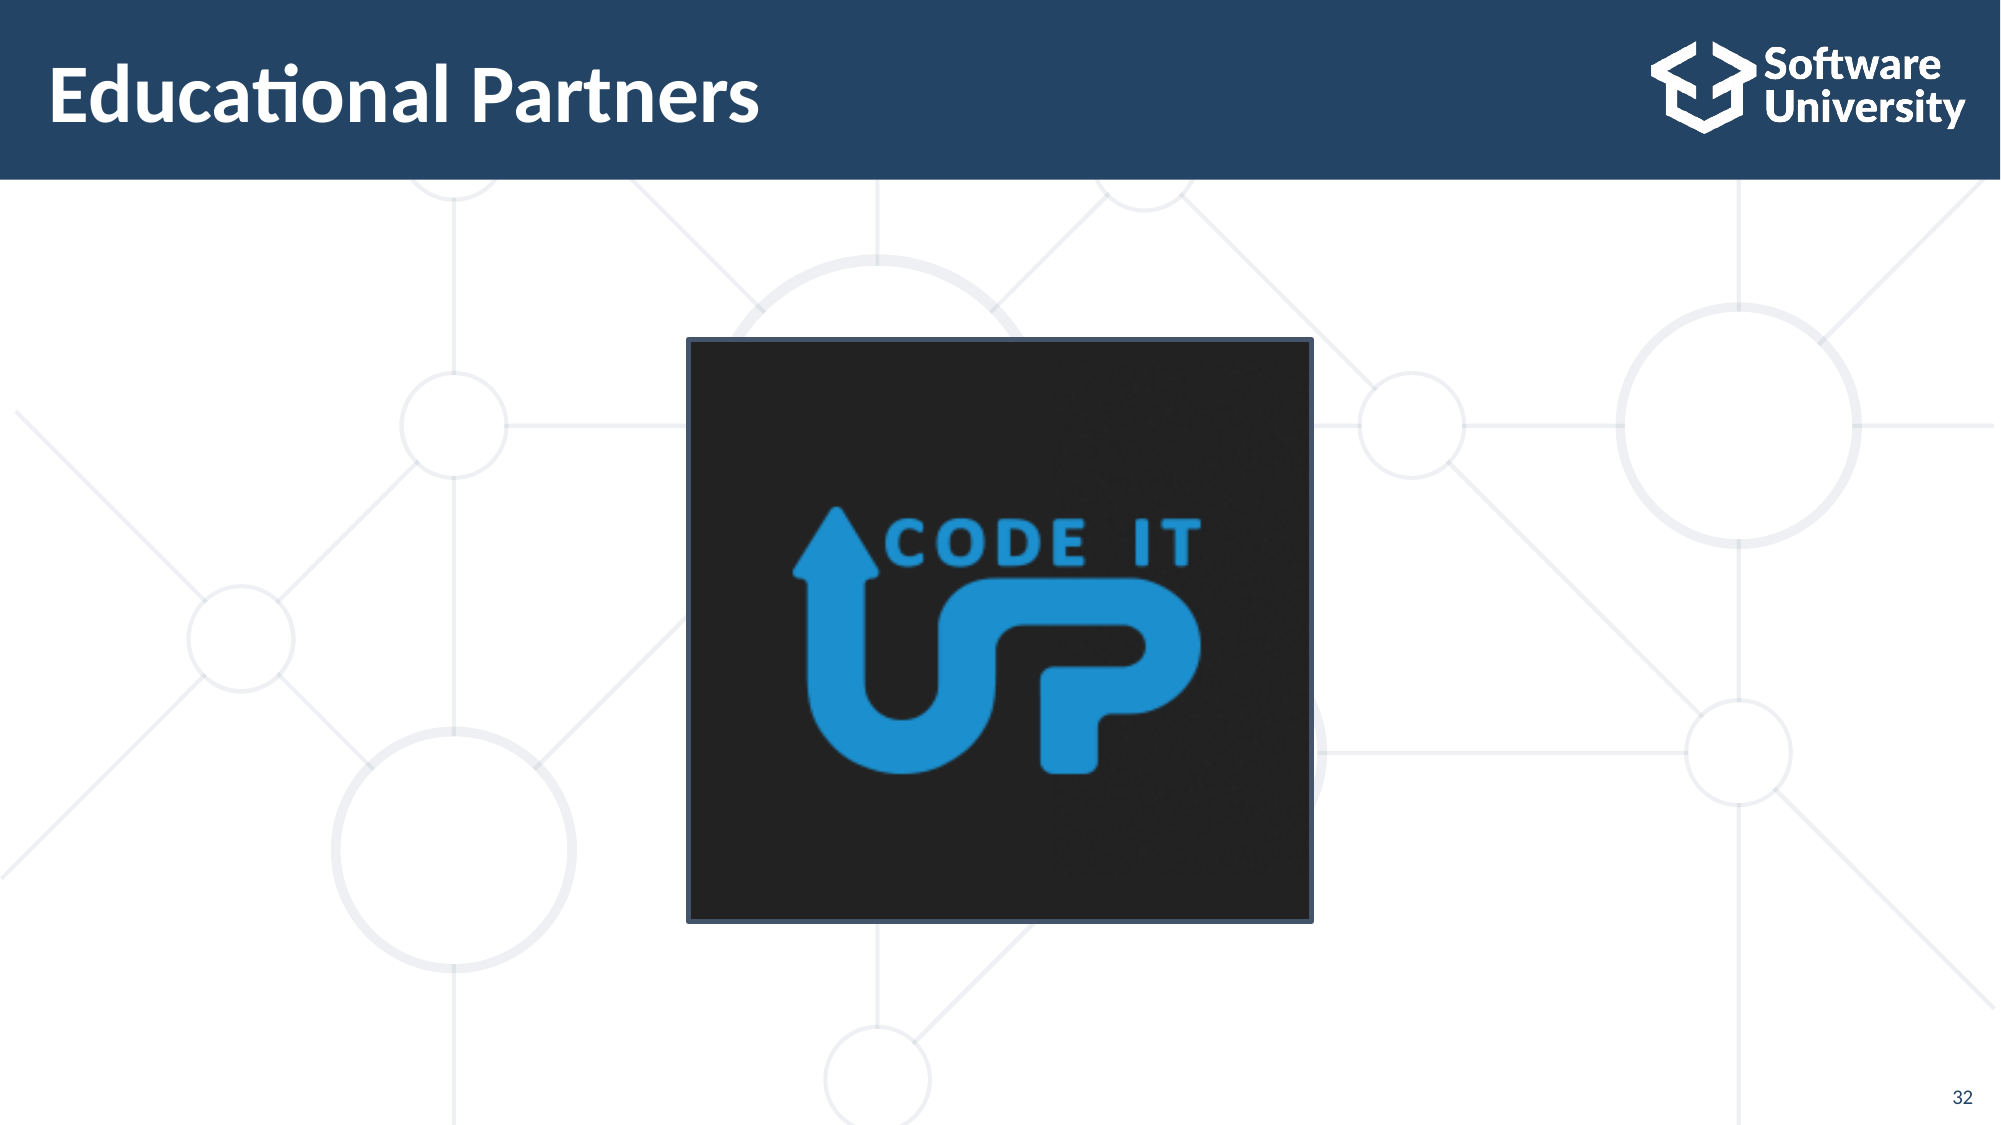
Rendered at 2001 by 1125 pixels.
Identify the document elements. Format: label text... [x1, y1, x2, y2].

picture [1651, 41, 1966, 134]
title Educational Partners [31, 16, 1625, 162]
picture [690, 341, 1310, 920]
slide_number 32 [1927, 1067, 1989, 1117]
